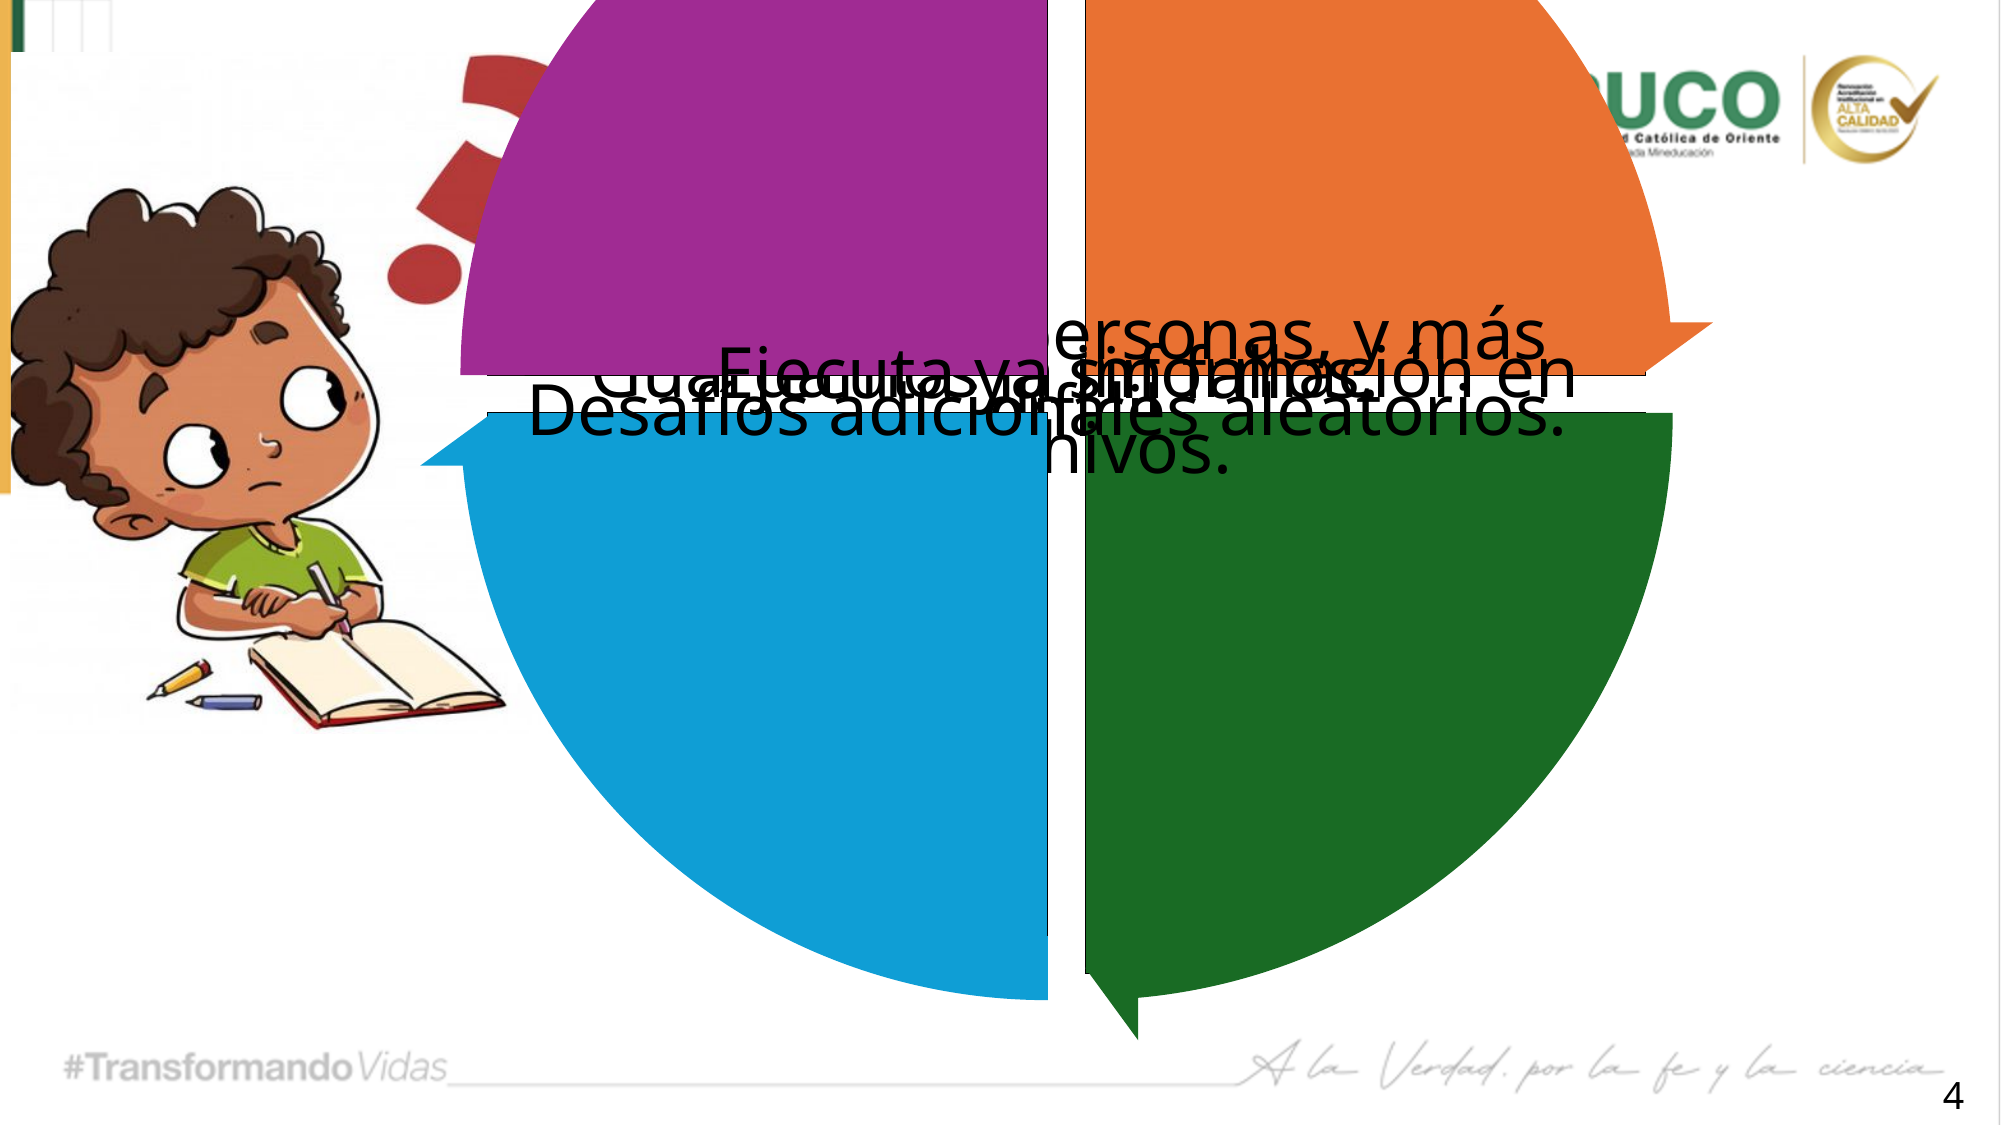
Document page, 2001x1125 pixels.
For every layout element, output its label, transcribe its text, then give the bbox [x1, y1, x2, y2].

picture [0, 0, 2001, 1125]
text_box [364, 0, 1775, 1065]
text_box 4 [1928, 1064, 2000, 1125]
